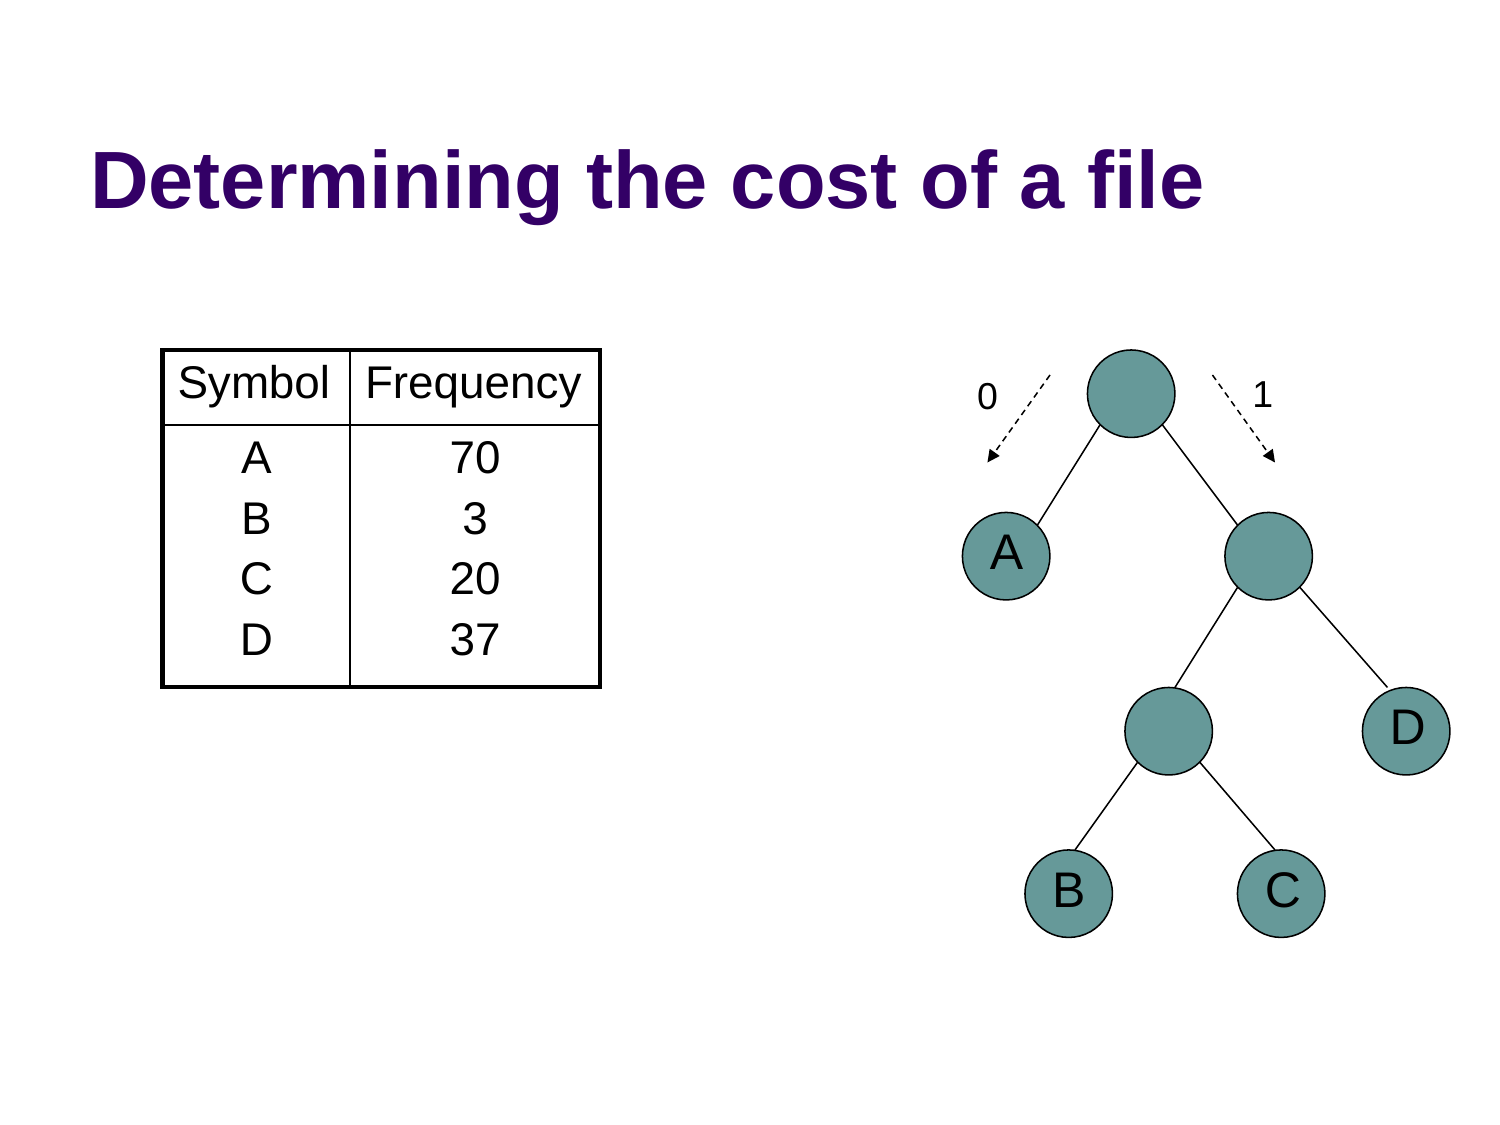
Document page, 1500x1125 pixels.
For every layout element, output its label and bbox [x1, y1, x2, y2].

text_box [1262, 447, 1276, 463]
text_box [987, 447, 1000, 463]
text_box [962, 364, 1025, 426]
title [75, 20, 1425, 233]
table_cell [165, 426, 349, 685]
table_header [165, 352, 349, 424]
text_box [1237, 362, 1300, 426]
table_cell [351, 426, 598, 685]
table_header [351, 352, 598, 424]
text_box [962, 349, 1450, 938]
